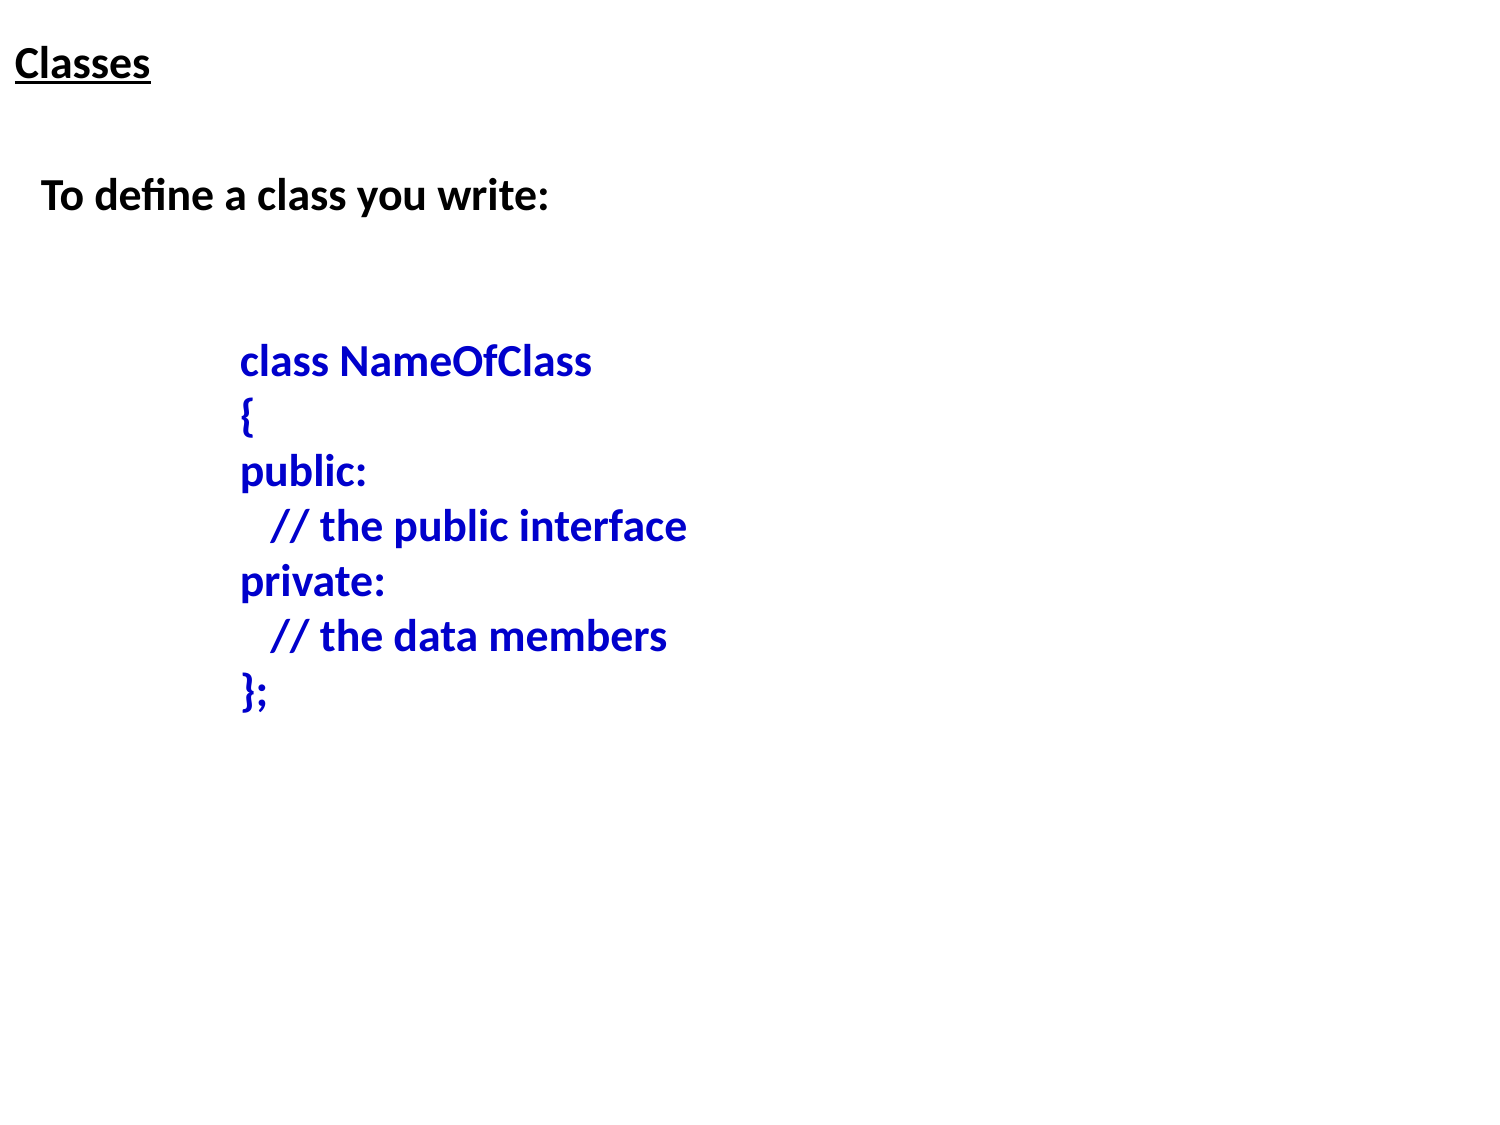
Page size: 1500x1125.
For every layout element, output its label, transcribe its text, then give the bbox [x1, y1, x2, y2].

text_box Classes [0, 24, 1500, 113]
text_box To define a class you write: [25, 157, 1463, 1060]
text_box class NameOfClass { public: // the public interface private: // the data members }; [224, 323, 1310, 724]
